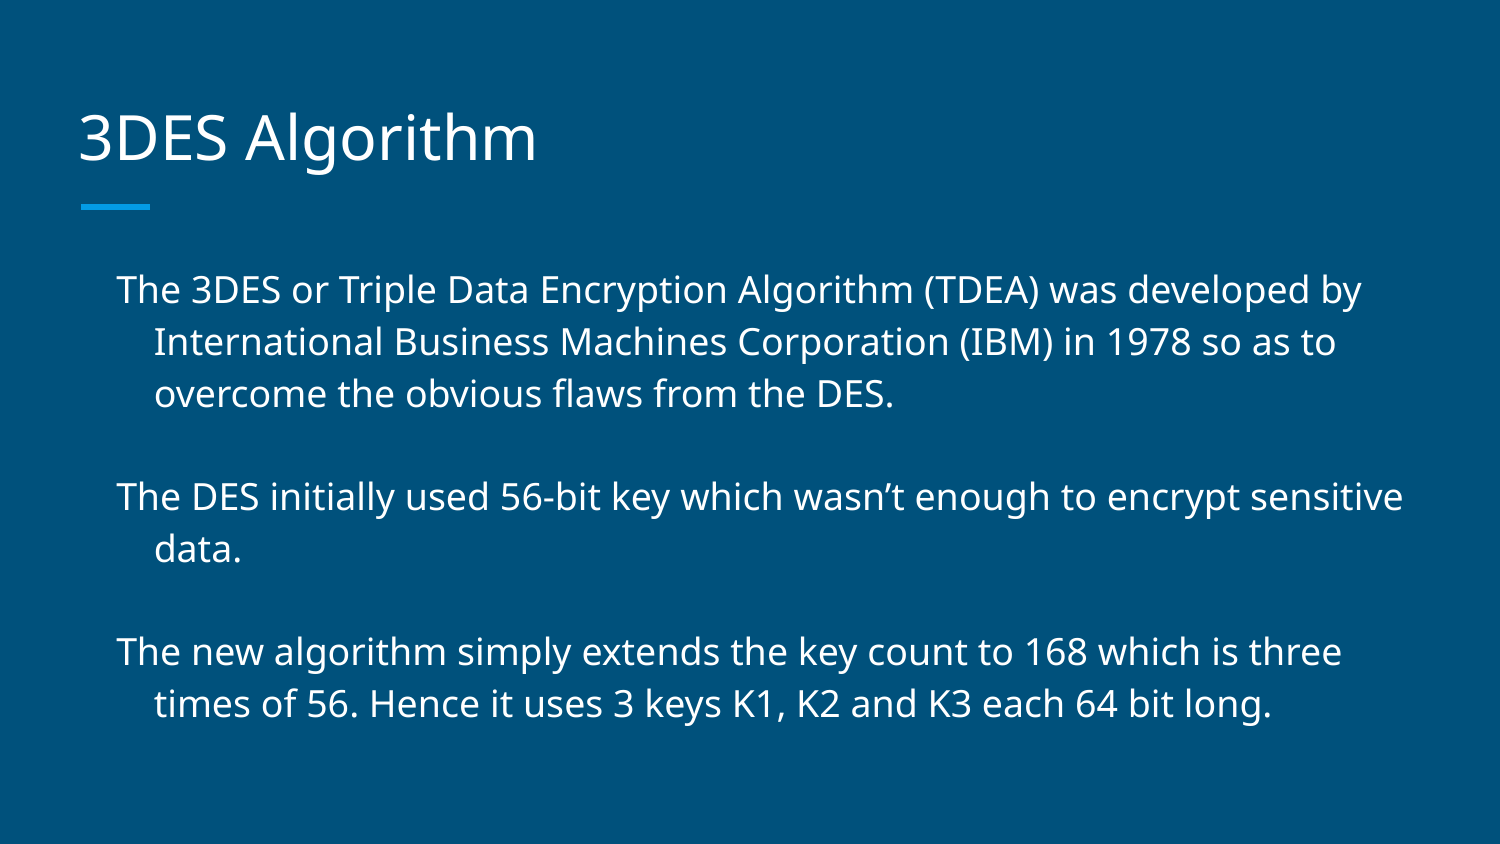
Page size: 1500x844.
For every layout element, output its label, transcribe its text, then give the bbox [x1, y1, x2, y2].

title 3DES Algorithm [63, 75, 1437, 188]
list The 3DES or Triple Data Encryption Algorithm (TDEA) was developed by International Business Machines Corporation (IBM) in 1978 so as to overcome the obvious flaws from the DES. The DES initially used 56-bit key which wasn’t enough to encrypt sensitive data. The new algorithm simply extends the key count to 168 which is three times of 56. Hence it uses 3 keys K1, K2 and K3 each 64 bit long. [63, 244, 1437, 750]
